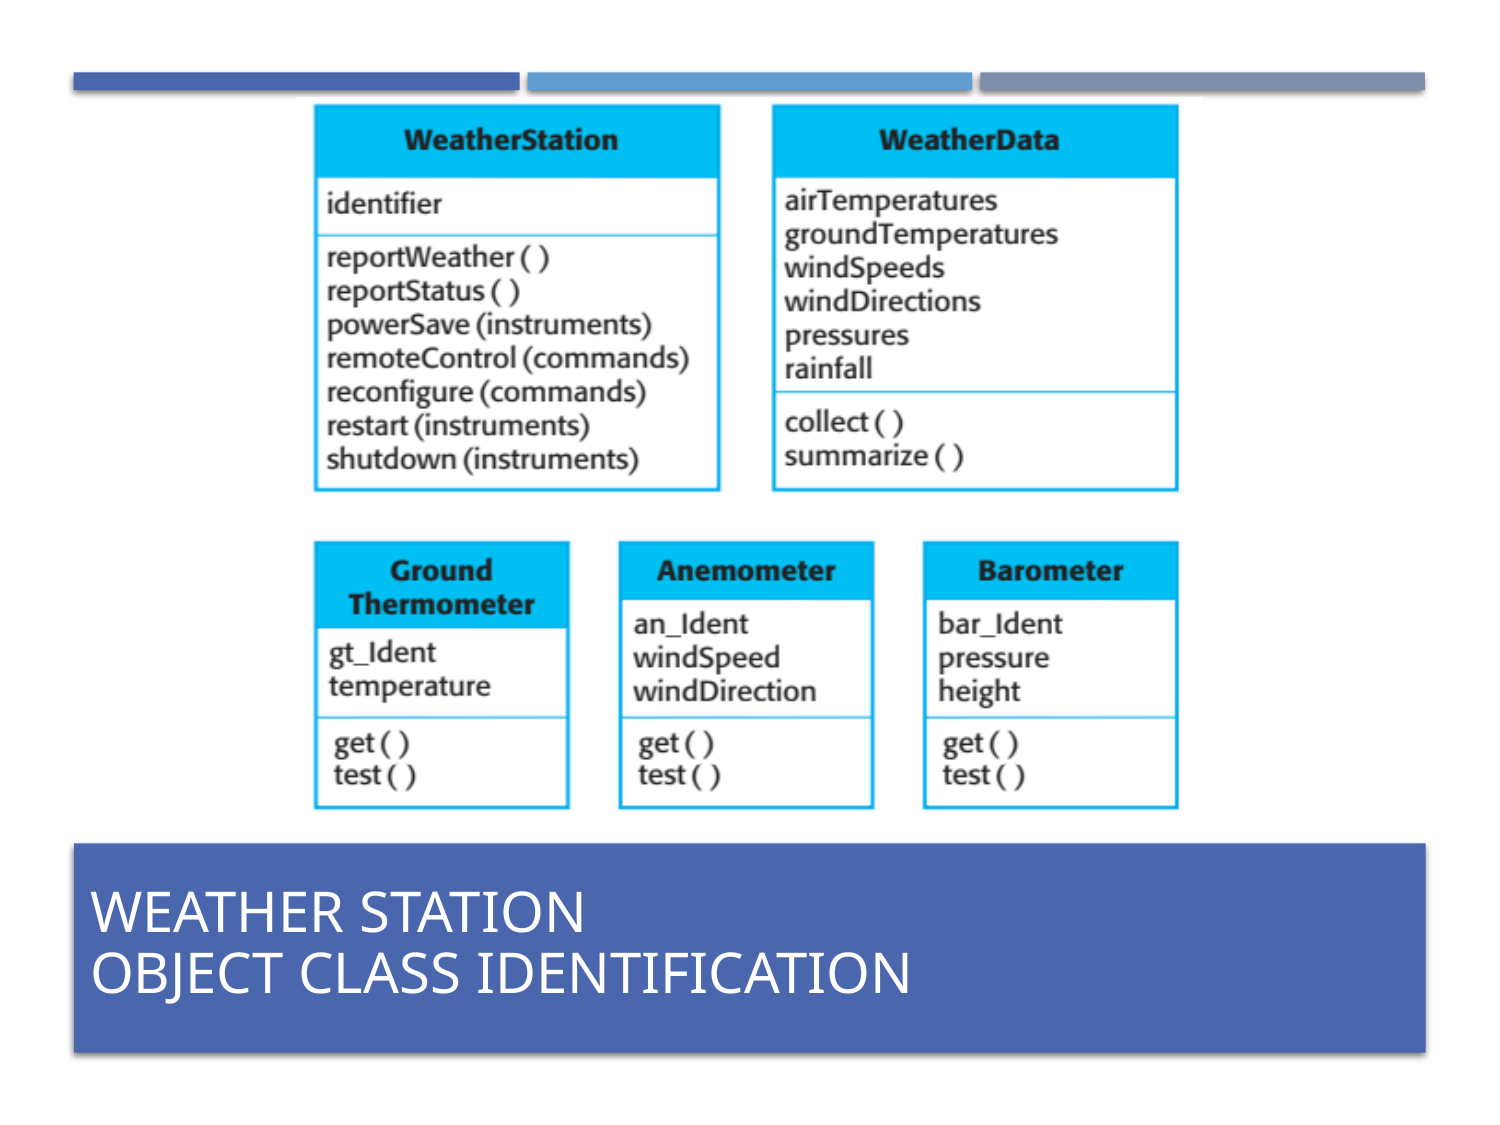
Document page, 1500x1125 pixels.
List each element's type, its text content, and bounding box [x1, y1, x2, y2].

title Weather station Object class identification [75, 853, 1424, 1037]
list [296, 96, 1203, 830]
